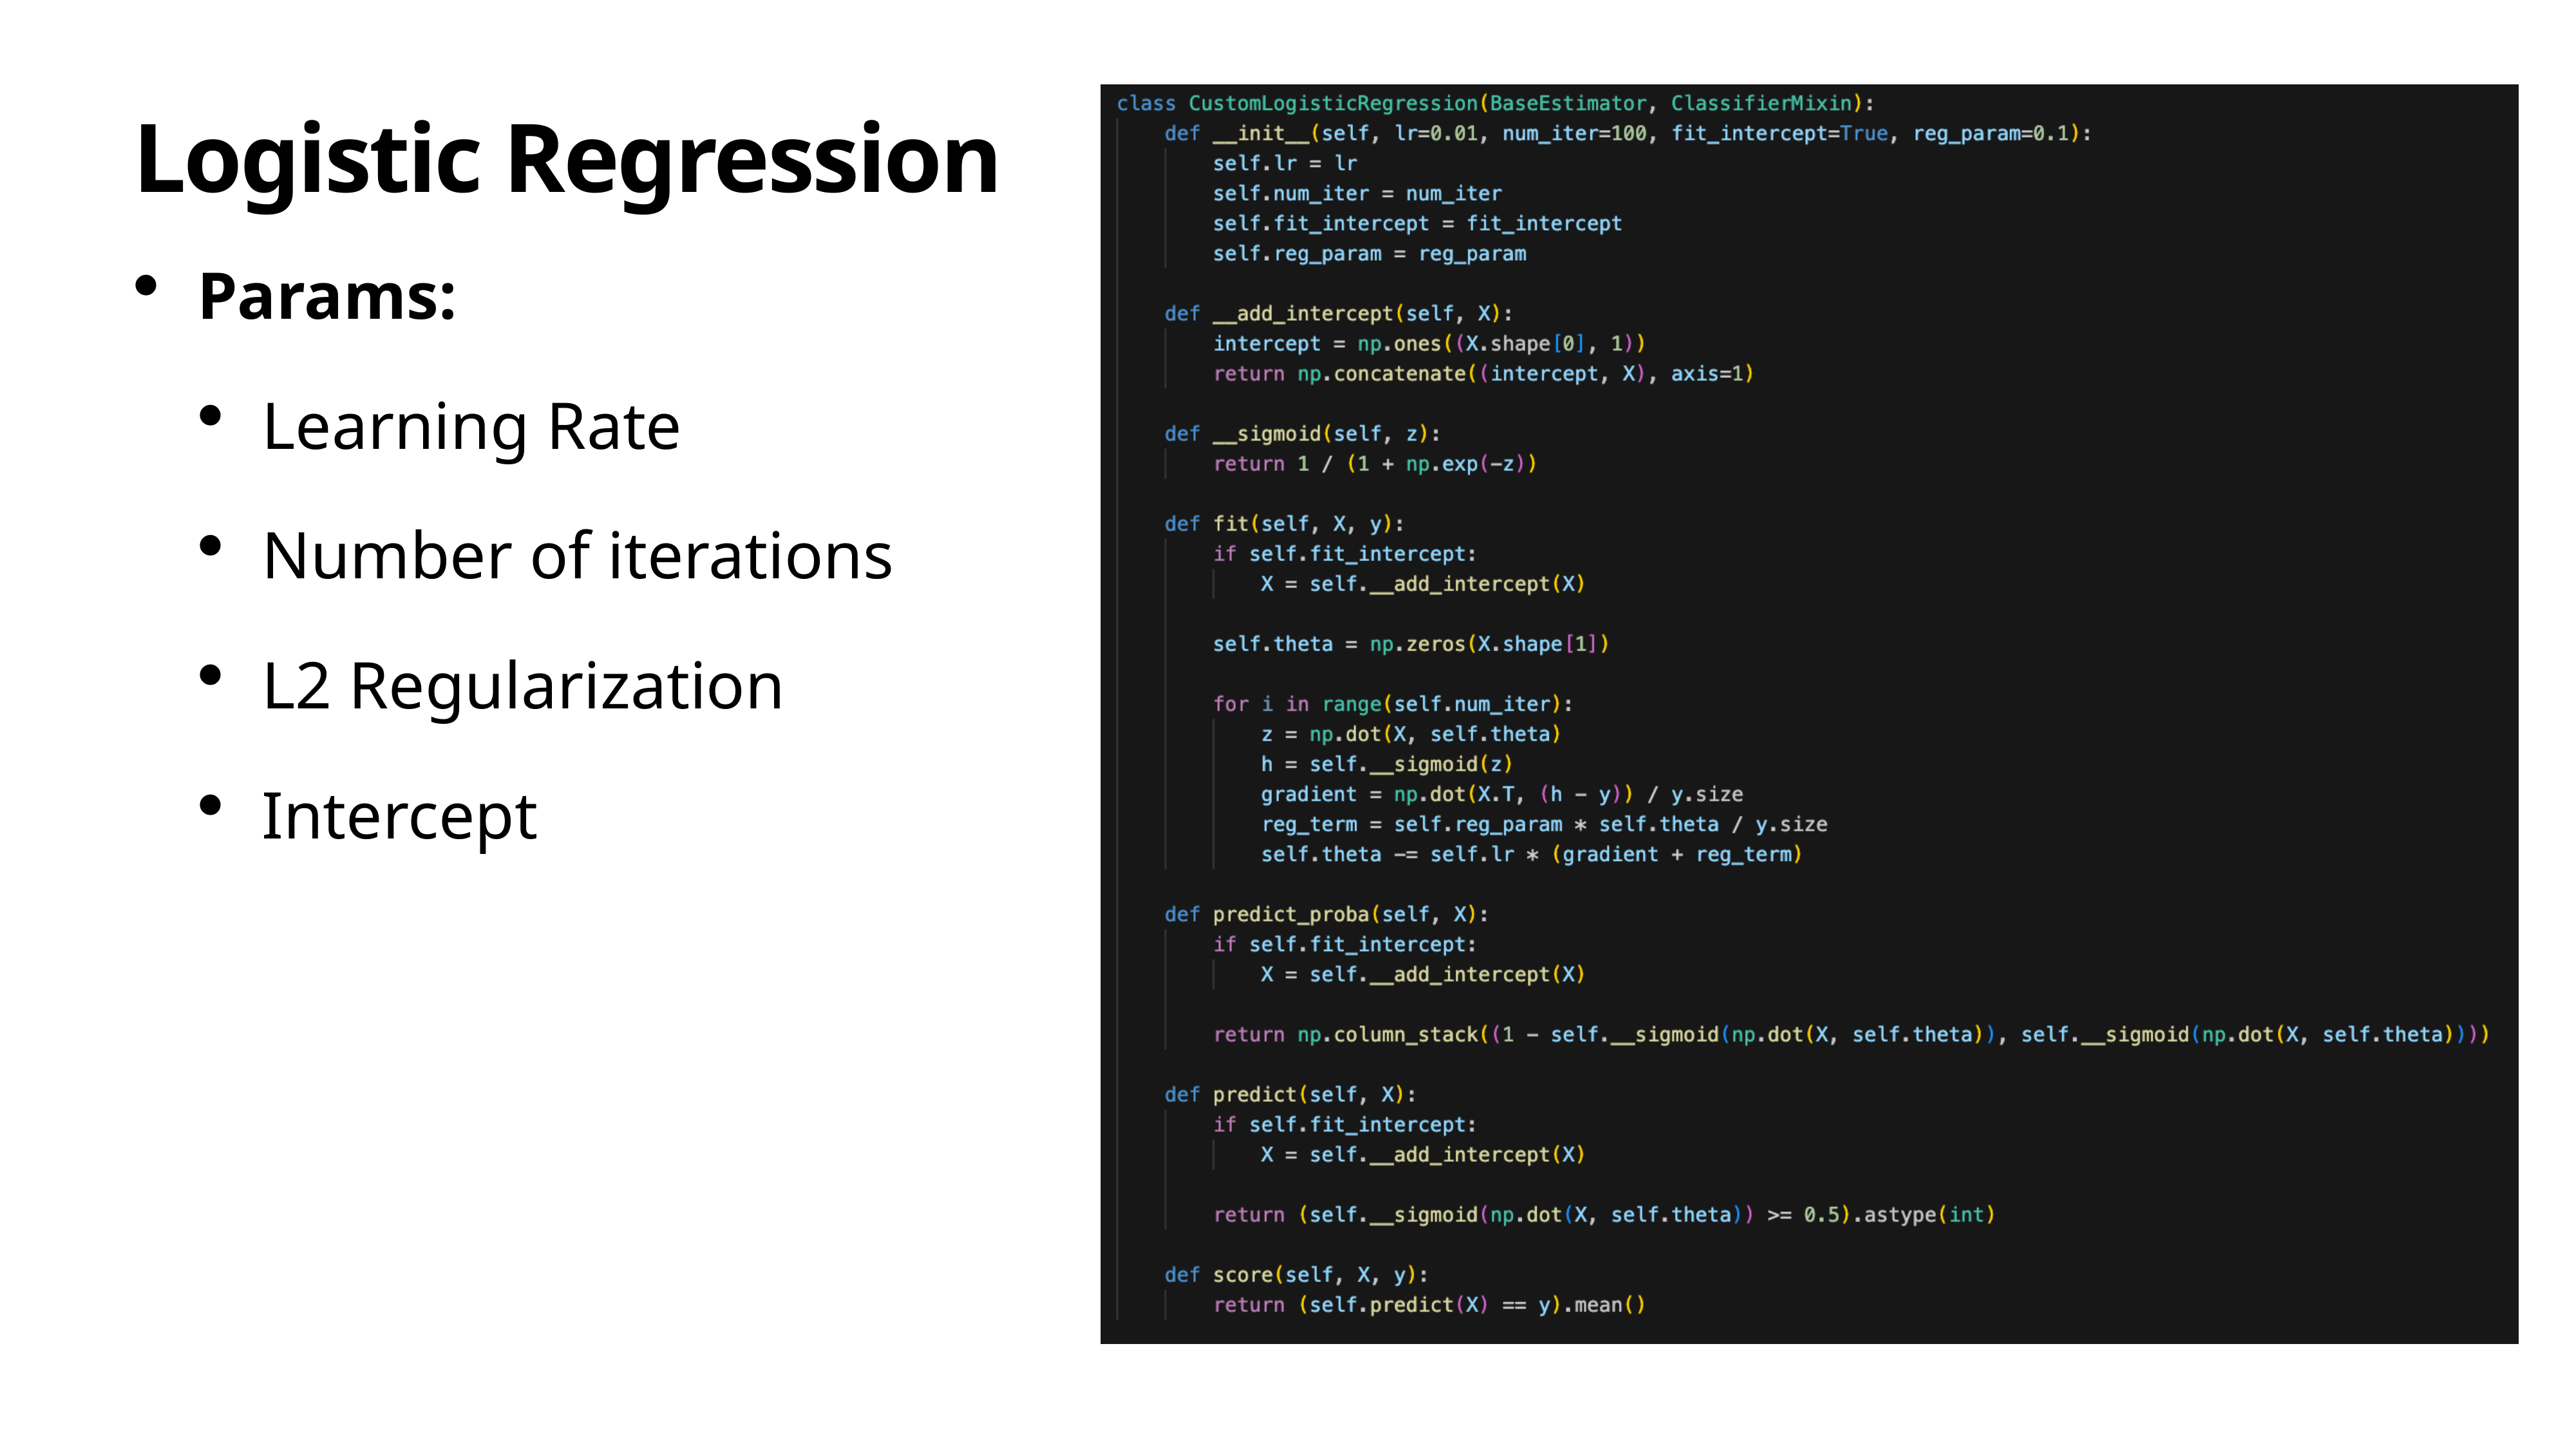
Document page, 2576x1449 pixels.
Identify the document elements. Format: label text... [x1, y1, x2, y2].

title Logistic Regression [127, 113, 1101, 238]
picture [1101, 84, 2519, 1344]
list Params: Learning Rate Number of iterations L2 Regularization Intercept [127, 258, 997, 1321]
